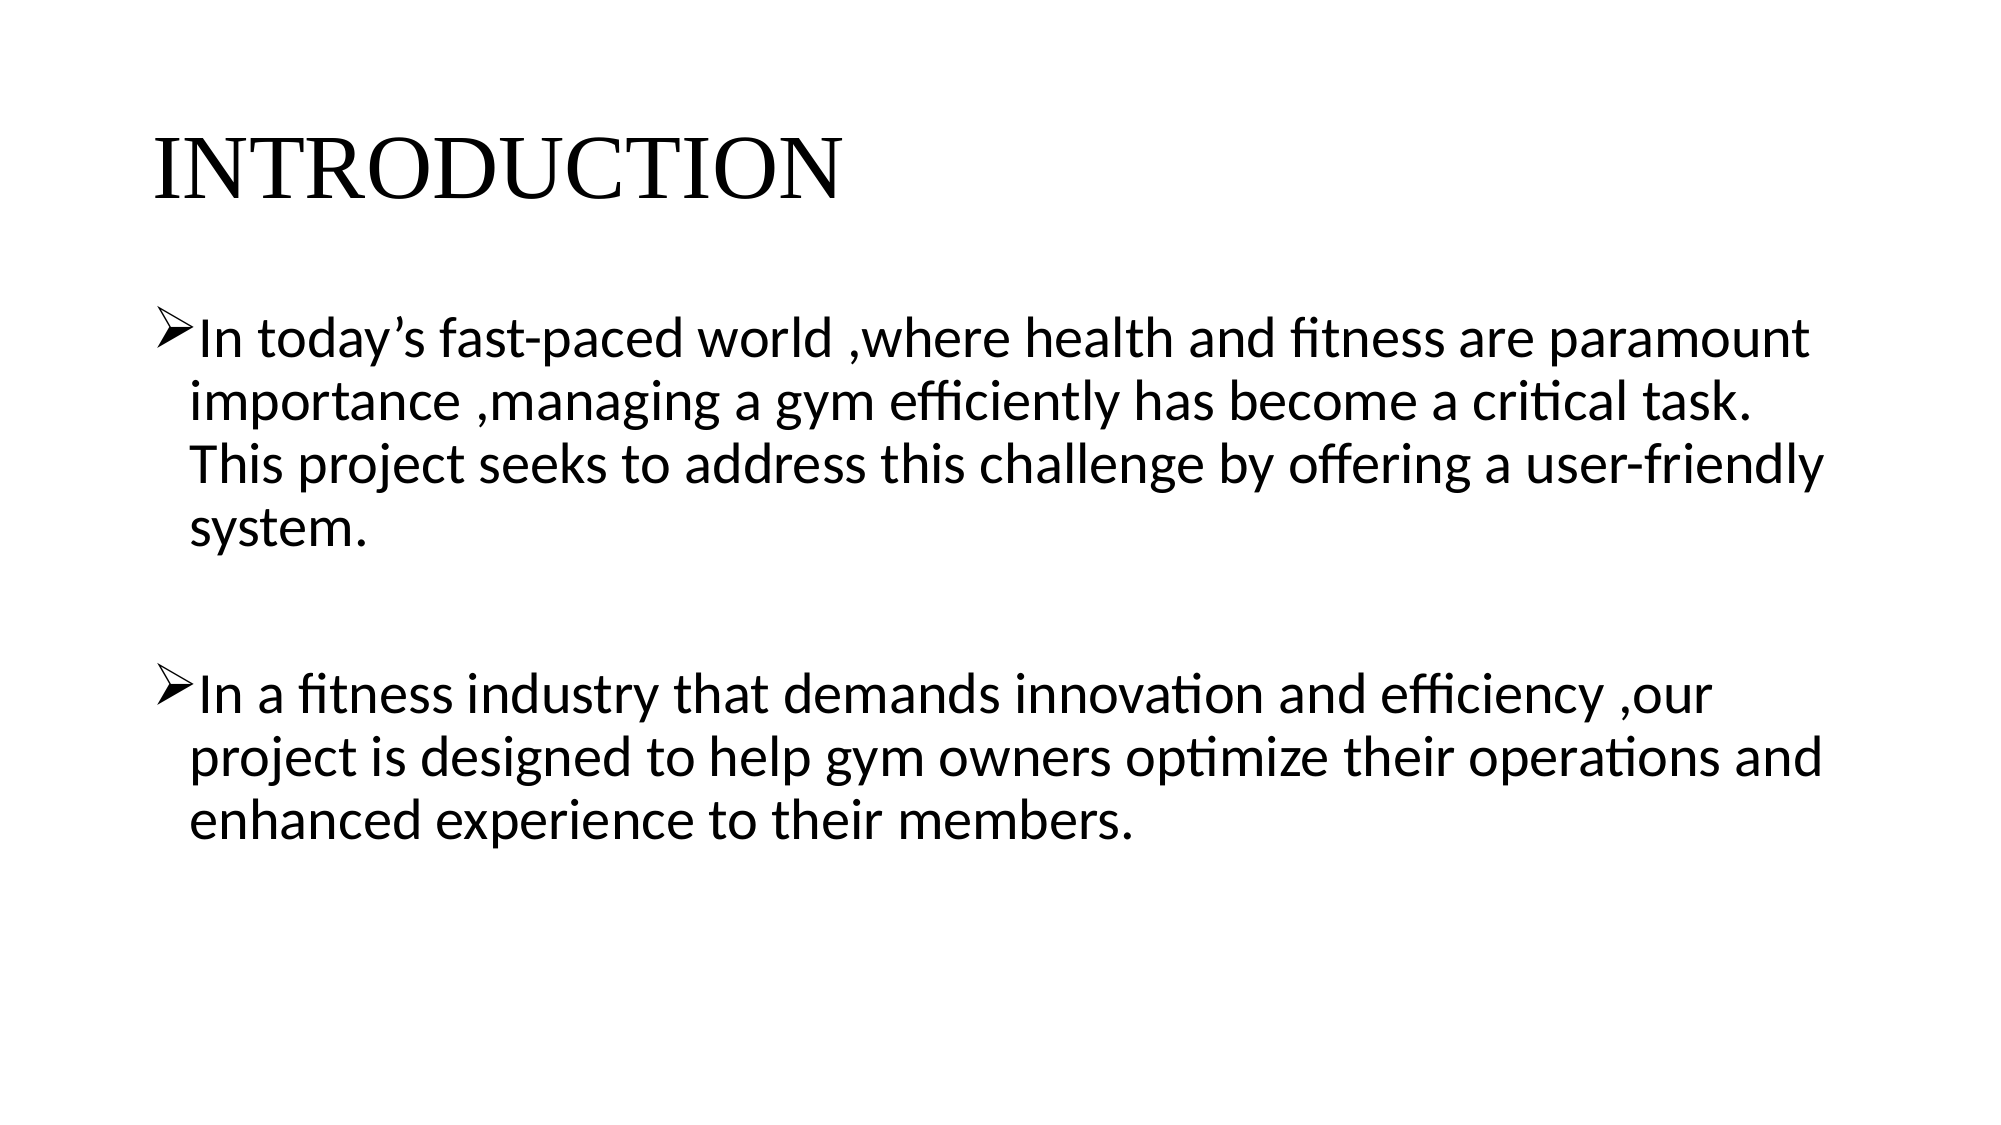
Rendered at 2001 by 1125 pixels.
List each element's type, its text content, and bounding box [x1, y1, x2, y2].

list In today’s fast-paced world ,where health and fitness are paramount importance ,managing a gym efficiently has become a critical task. This project seeks to address this challenge by offering a user-friendly system. In a fitness industry that demands innovation and efficiency ,our project is designed to help gym owners optimize their operations and enhanced experience to their members. [137, 299, 1863, 1014]
title INTRODUCTION [137, 59, 1863, 278]
